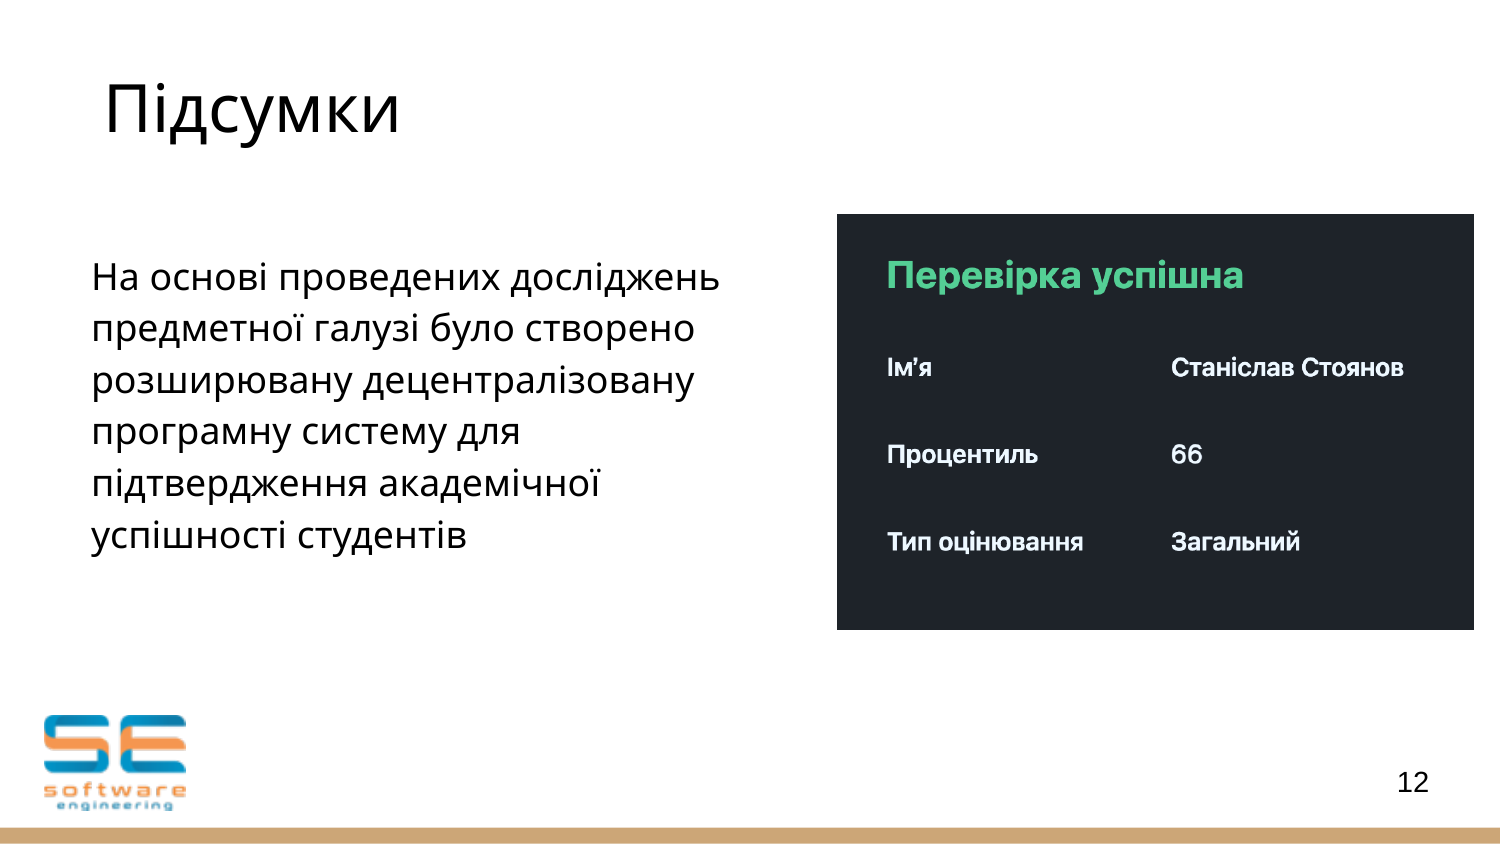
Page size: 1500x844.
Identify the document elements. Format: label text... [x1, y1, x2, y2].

title Підсумки [88, 24, 1487, 161]
list На основі проведених досліджень предметної галузі було створено розширювану децентралізовану програмну систему для підтвердження академічної успішності студентів [57, 230, 802, 781]
text_box 12 [1382, 755, 1500, 806]
picture [43, 714, 186, 811]
picture [837, 213, 1474, 630]
